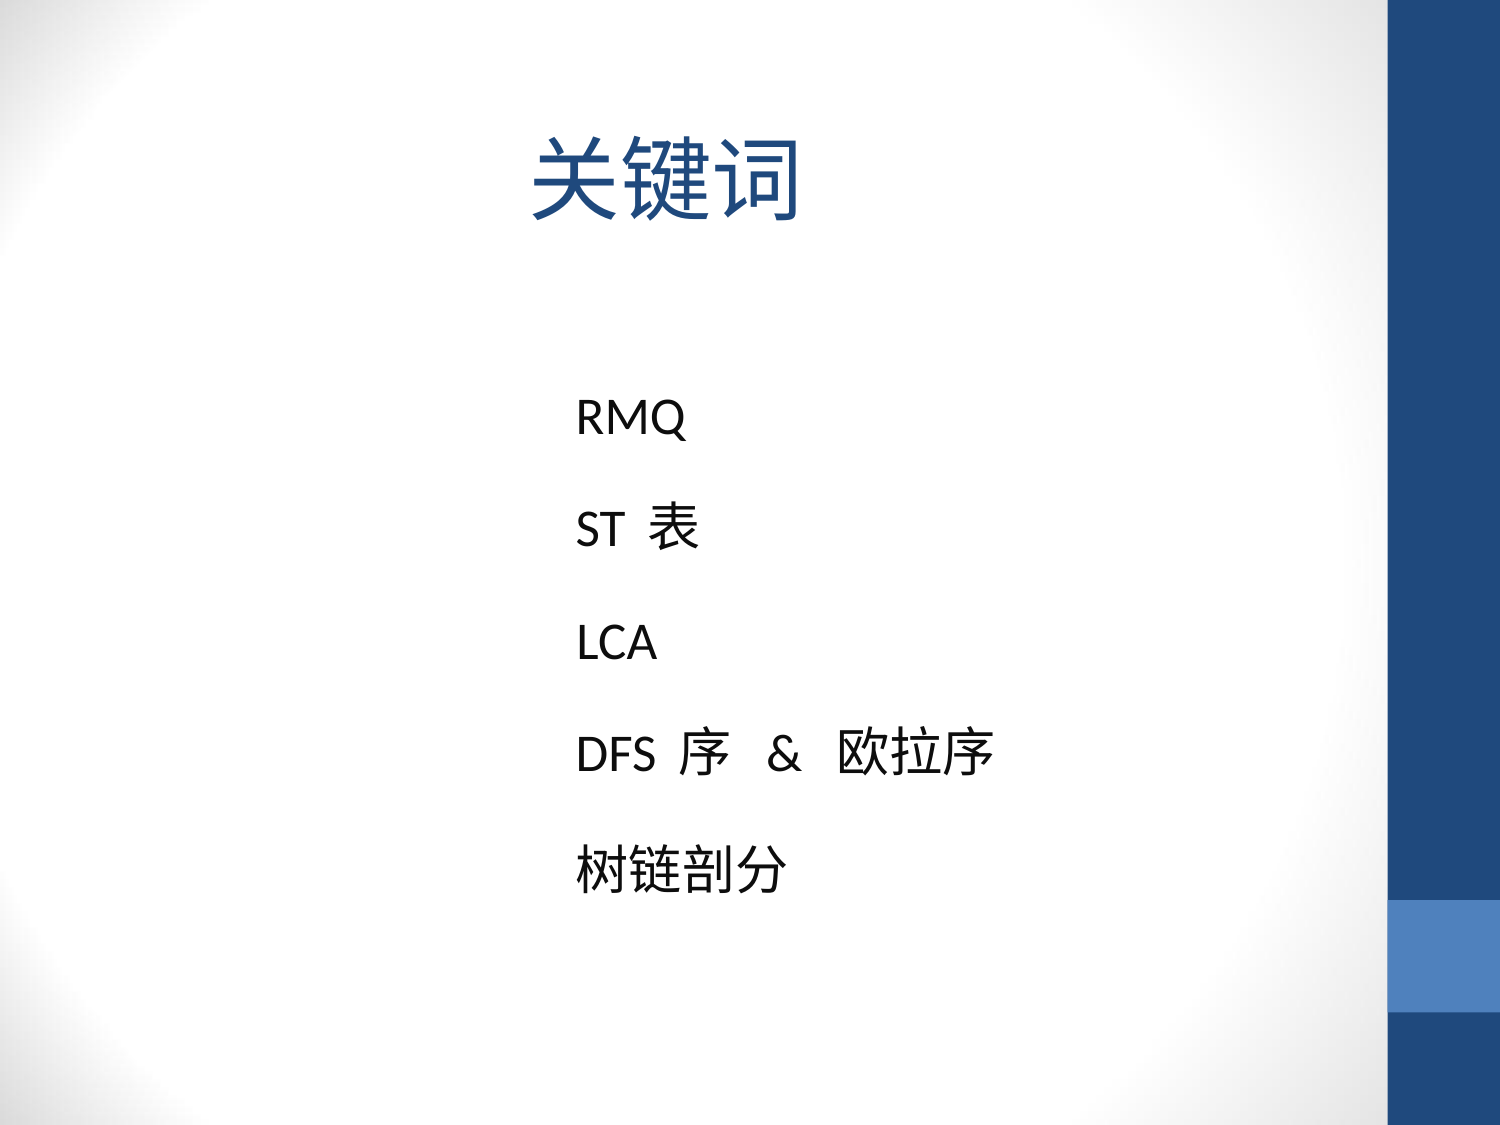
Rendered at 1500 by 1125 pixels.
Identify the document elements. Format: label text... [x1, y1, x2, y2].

text_box RMQ [560, 312, 1056, 425]
text_box ST表 [560, 425, 1056, 565]
text_box 树链剖分 [560, 767, 1273, 908]
text_box LCA [561, 537, 1056, 678]
picture [0, 0, 1387, 1125]
text_box DFS序 & 欧拉序 [560, 649, 1273, 767]
text_box 关键词 [513, 114, 1500, 239]
